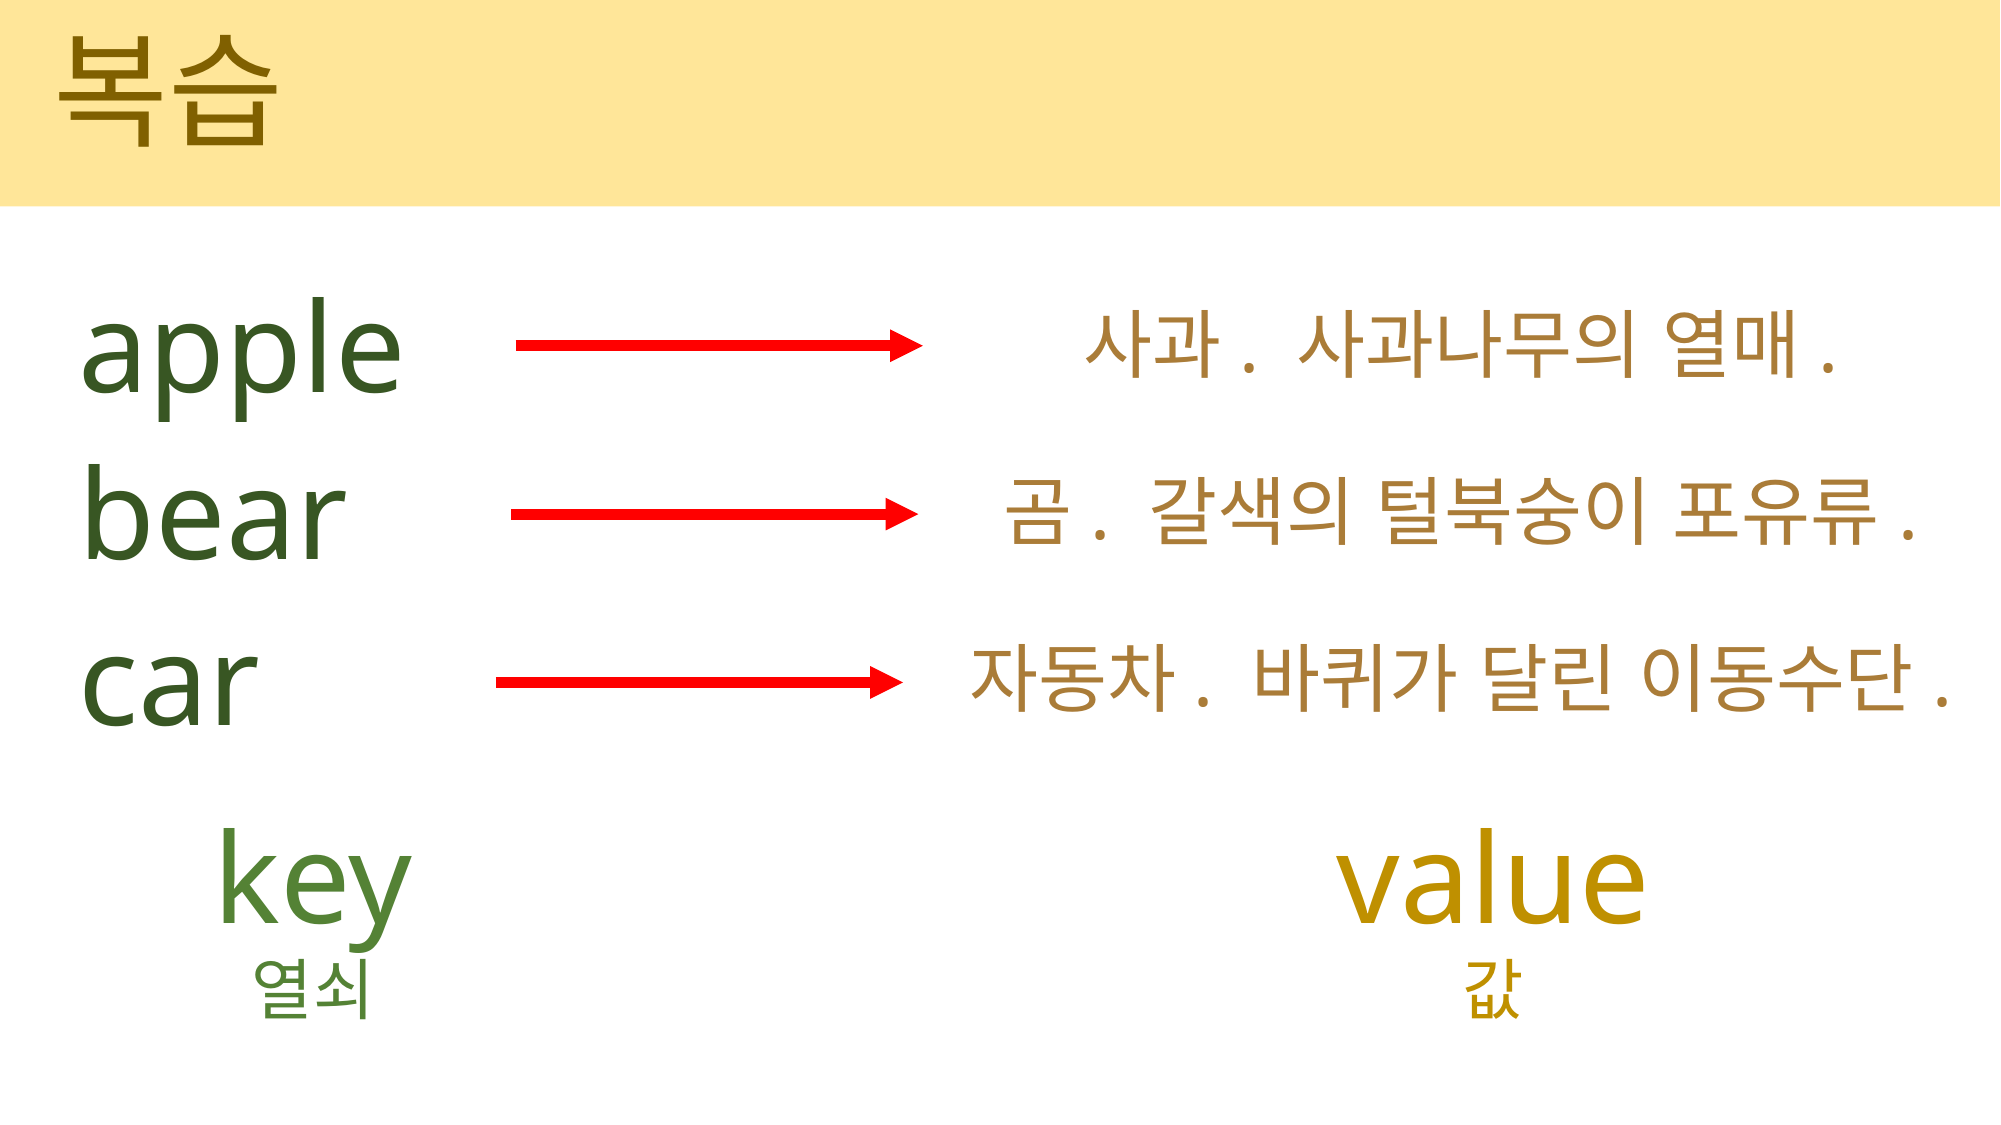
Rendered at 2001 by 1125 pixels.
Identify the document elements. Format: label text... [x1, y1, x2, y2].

text_box key 열쇠 [129, 790, 498, 1036]
text_box 사과. 사과나무의 열매. [1068, 289, 1854, 395]
text_box bear [63, 426, 1029, 592]
text_box [0, 0, 2000, 207]
text_box apple [63, 260, 1029, 425]
text_box 복습 [38, 5, 1861, 171]
text_box 곰. 갈색의 털북숭이 포유류. [988, 456, 1933, 562]
text_box value 값 [1309, 790, 1678, 1036]
text_box car [63, 593, 1029, 759]
text_box 자동차. 바퀴가 달린 이동수단. [954, 623, 1968, 729]
